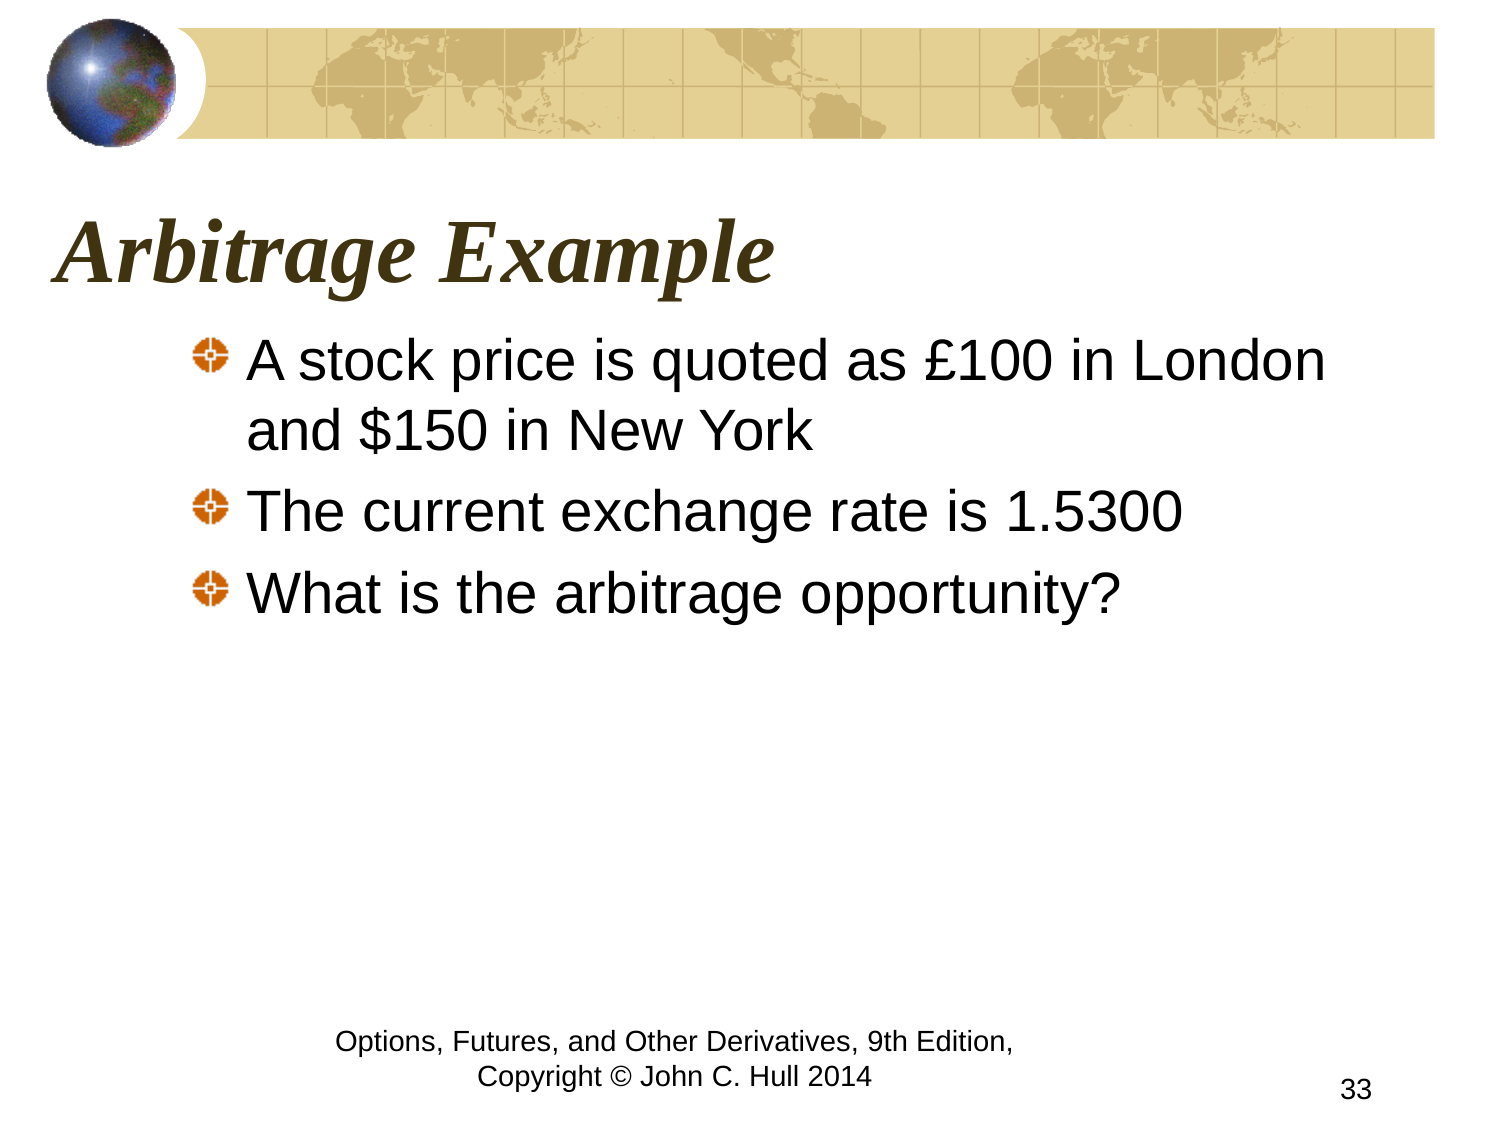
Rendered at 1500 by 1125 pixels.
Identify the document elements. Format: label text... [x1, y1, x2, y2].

picture [189, 336, 231, 377]
picture [189, 569, 231, 611]
picture [42, 14, 190, 151]
picture [189, 487, 231, 529]
list A stock price is quoted as £100 in London and $150 in New York The current exchange rate is 1.5300 What is the arbitrage opportunity? [174, 314, 1388, 975]
slide_number 33 [1074, 1037, 1388, 1113]
title Arbitrage Example [40, 152, 1316, 341]
footer Options, Futures, and Other Derivatives, 9th Edition, Copyright © John C. Hull 2014 [262, 1024, 1088, 1101]
